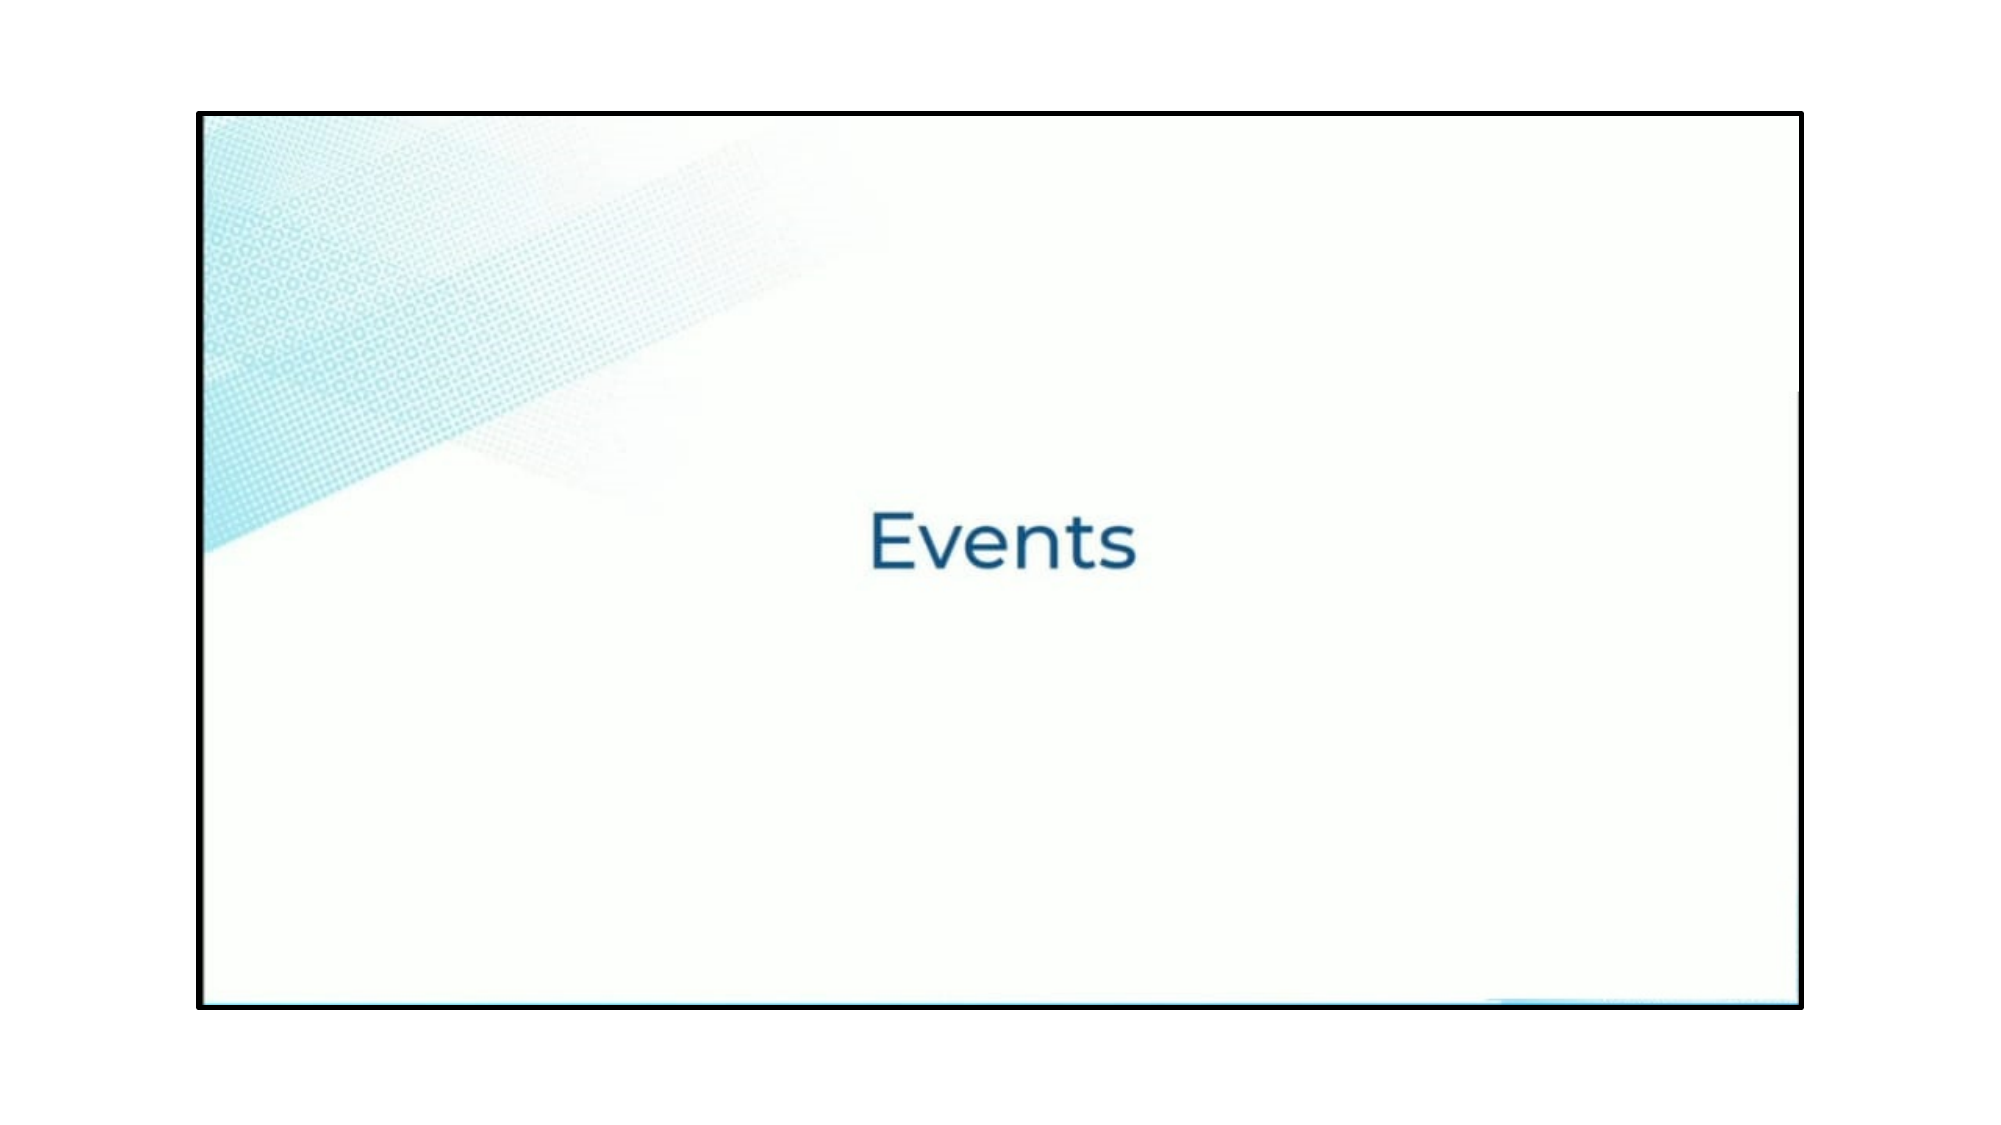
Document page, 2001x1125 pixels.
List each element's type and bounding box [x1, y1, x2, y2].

picture [200, 115, 1800, 1006]
